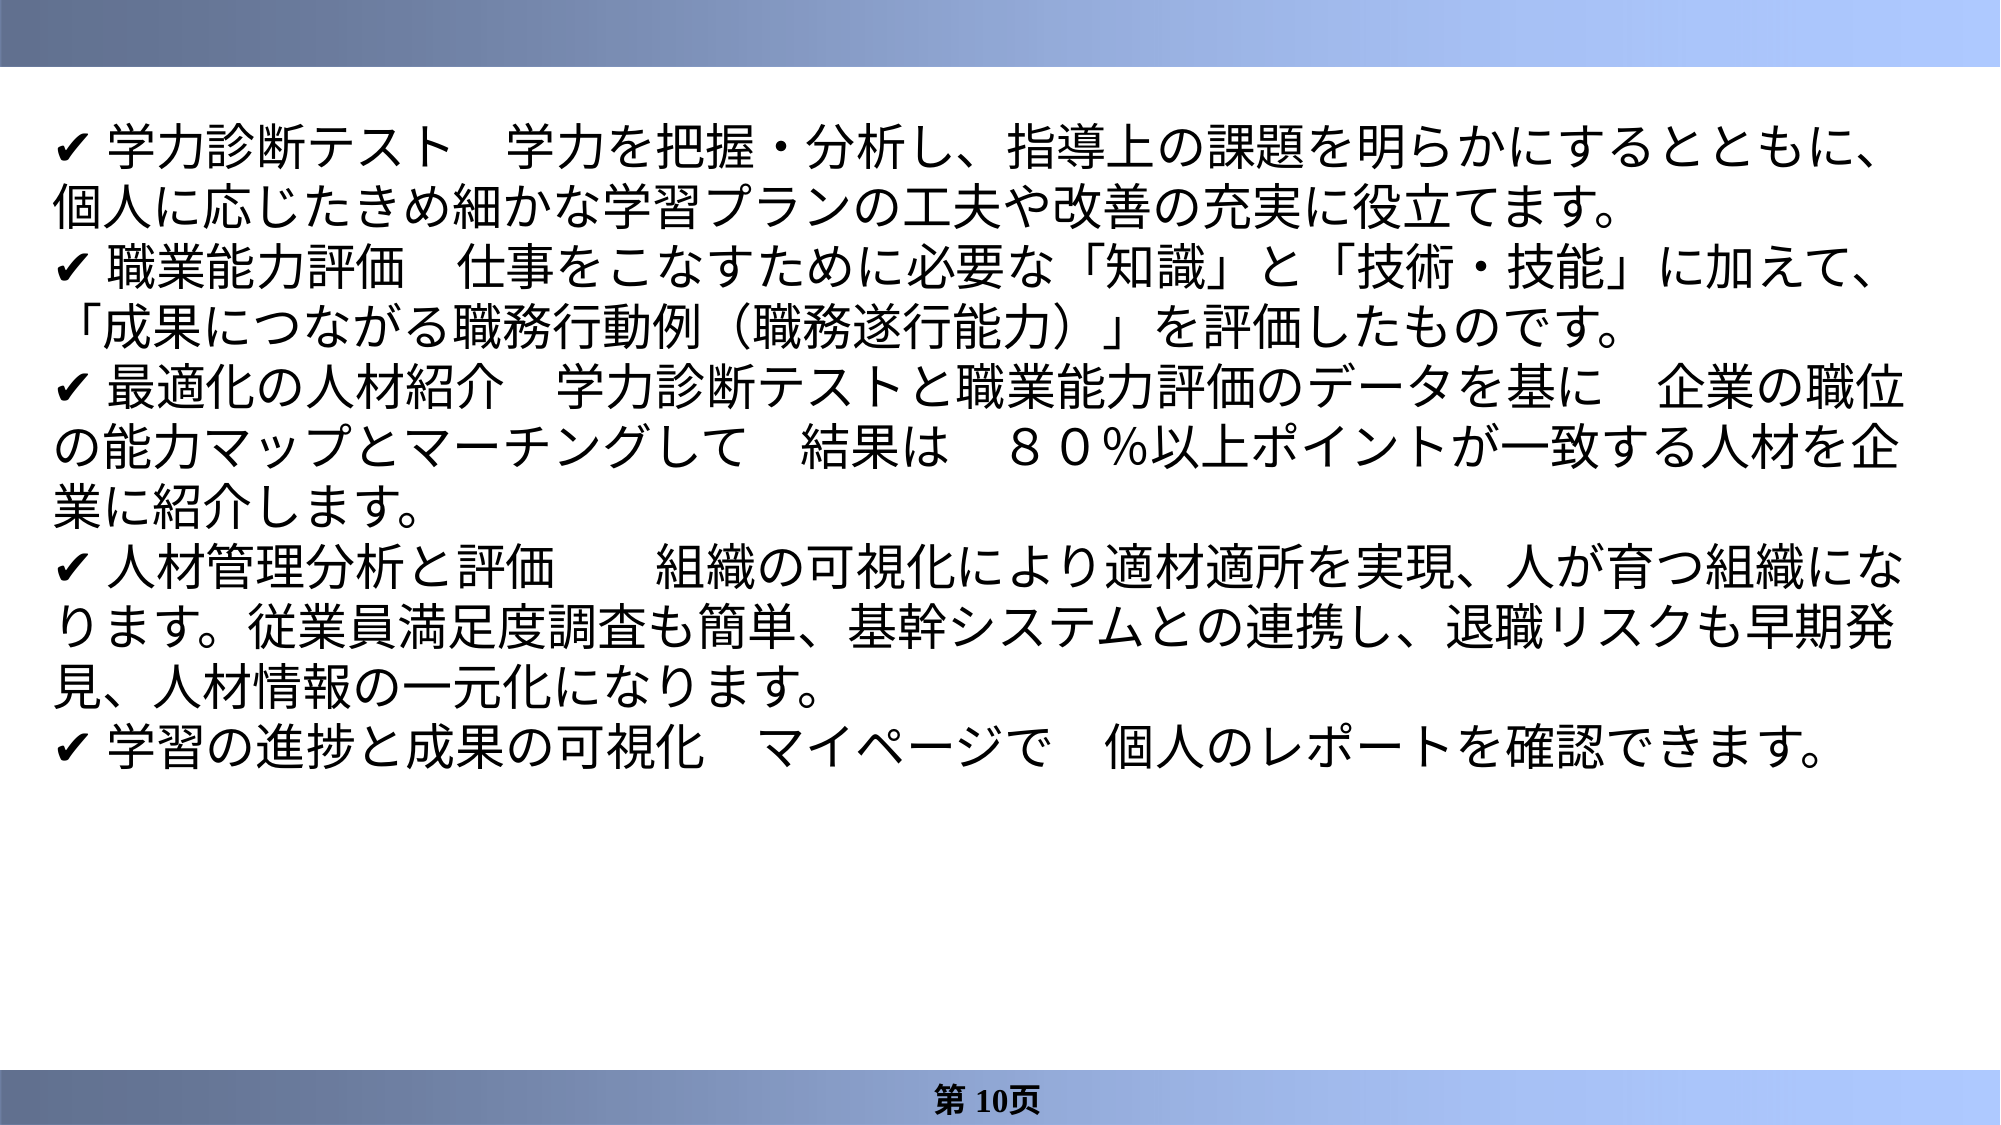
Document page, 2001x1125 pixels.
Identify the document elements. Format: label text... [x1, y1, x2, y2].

list ✔学力診断テスト 学力を把握・分析し、指導上の課題を明らかにするとともに、個人に応じたきめ細かな学習プランの工夫や改善の充実に役立てます。 ✔職業能力評価 仕事をこなすために必要な「知識」と「技術・技能」に加えて、「成果につながる職務行動例（職務遂行能力）」を評価したものです。 ✔最適化の人材紹介 学力診断テストと職業能力評価のデータを基に 企業の職位の能力マップとマーチングして 結果は ８０％以上ポイントが一致する人材を企業に紹介します。 ✔人材管理分析と評価 組織の可視化により適材適所を実現、人が育つ組織になります。従業員満足度調査も簡単、基幹システムとの連携し、退職リスクも早期発見、人材情報の一元化になります。 ✔学習の進捗と成果の可視化 マイページで 個人のレポートを確認できます。 [52, 115, 1946, 988]
slide_number 第10页 [934, 1078, 1063, 1117]
